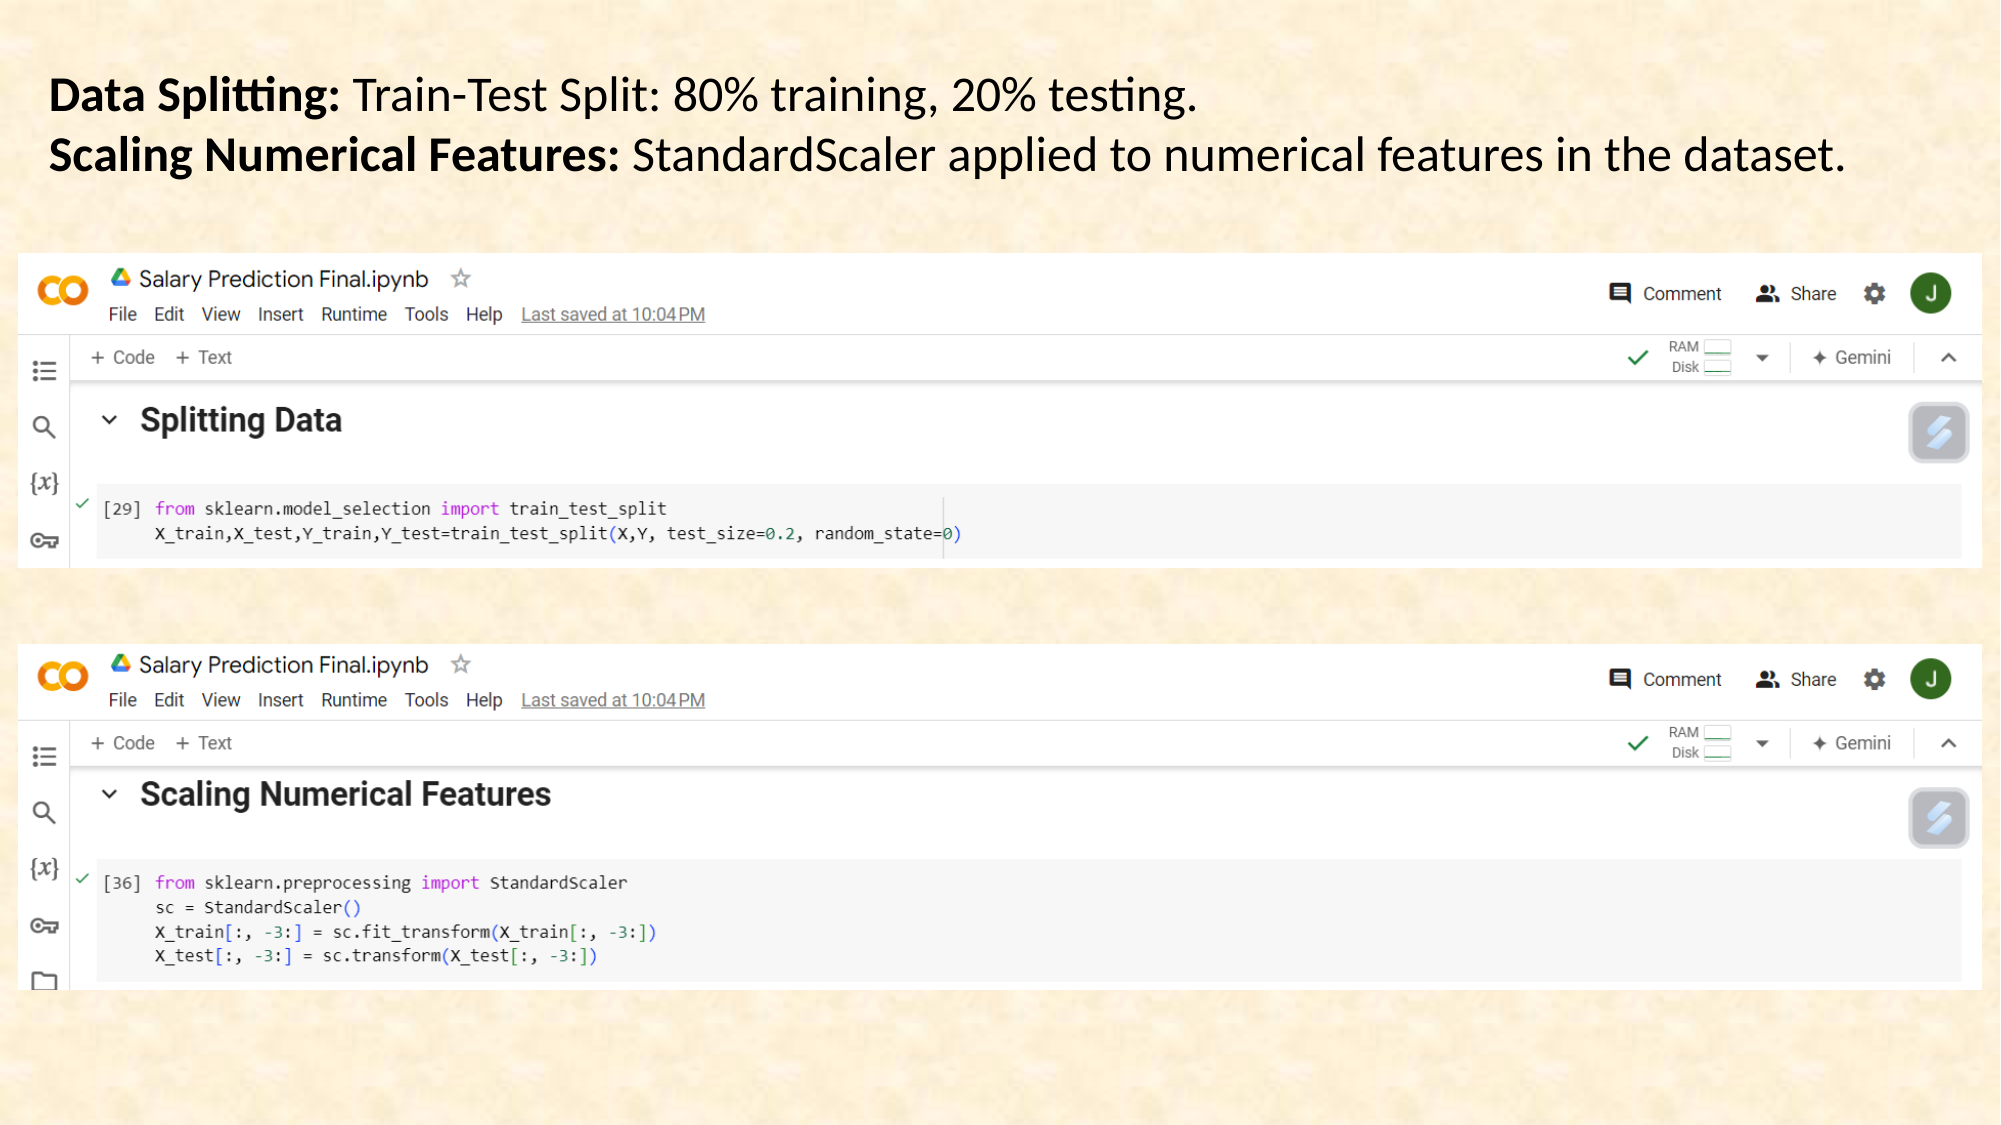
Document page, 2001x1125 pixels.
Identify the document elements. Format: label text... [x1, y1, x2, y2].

text_box Data Splitting: Train-Test Split: 80% training, 20% testing. Scaling Numerical Features: StandardScaler applied to numerical features in the dataset. [33, 53, 1921, 234]
picture [0, 0, 2001, 1125]
